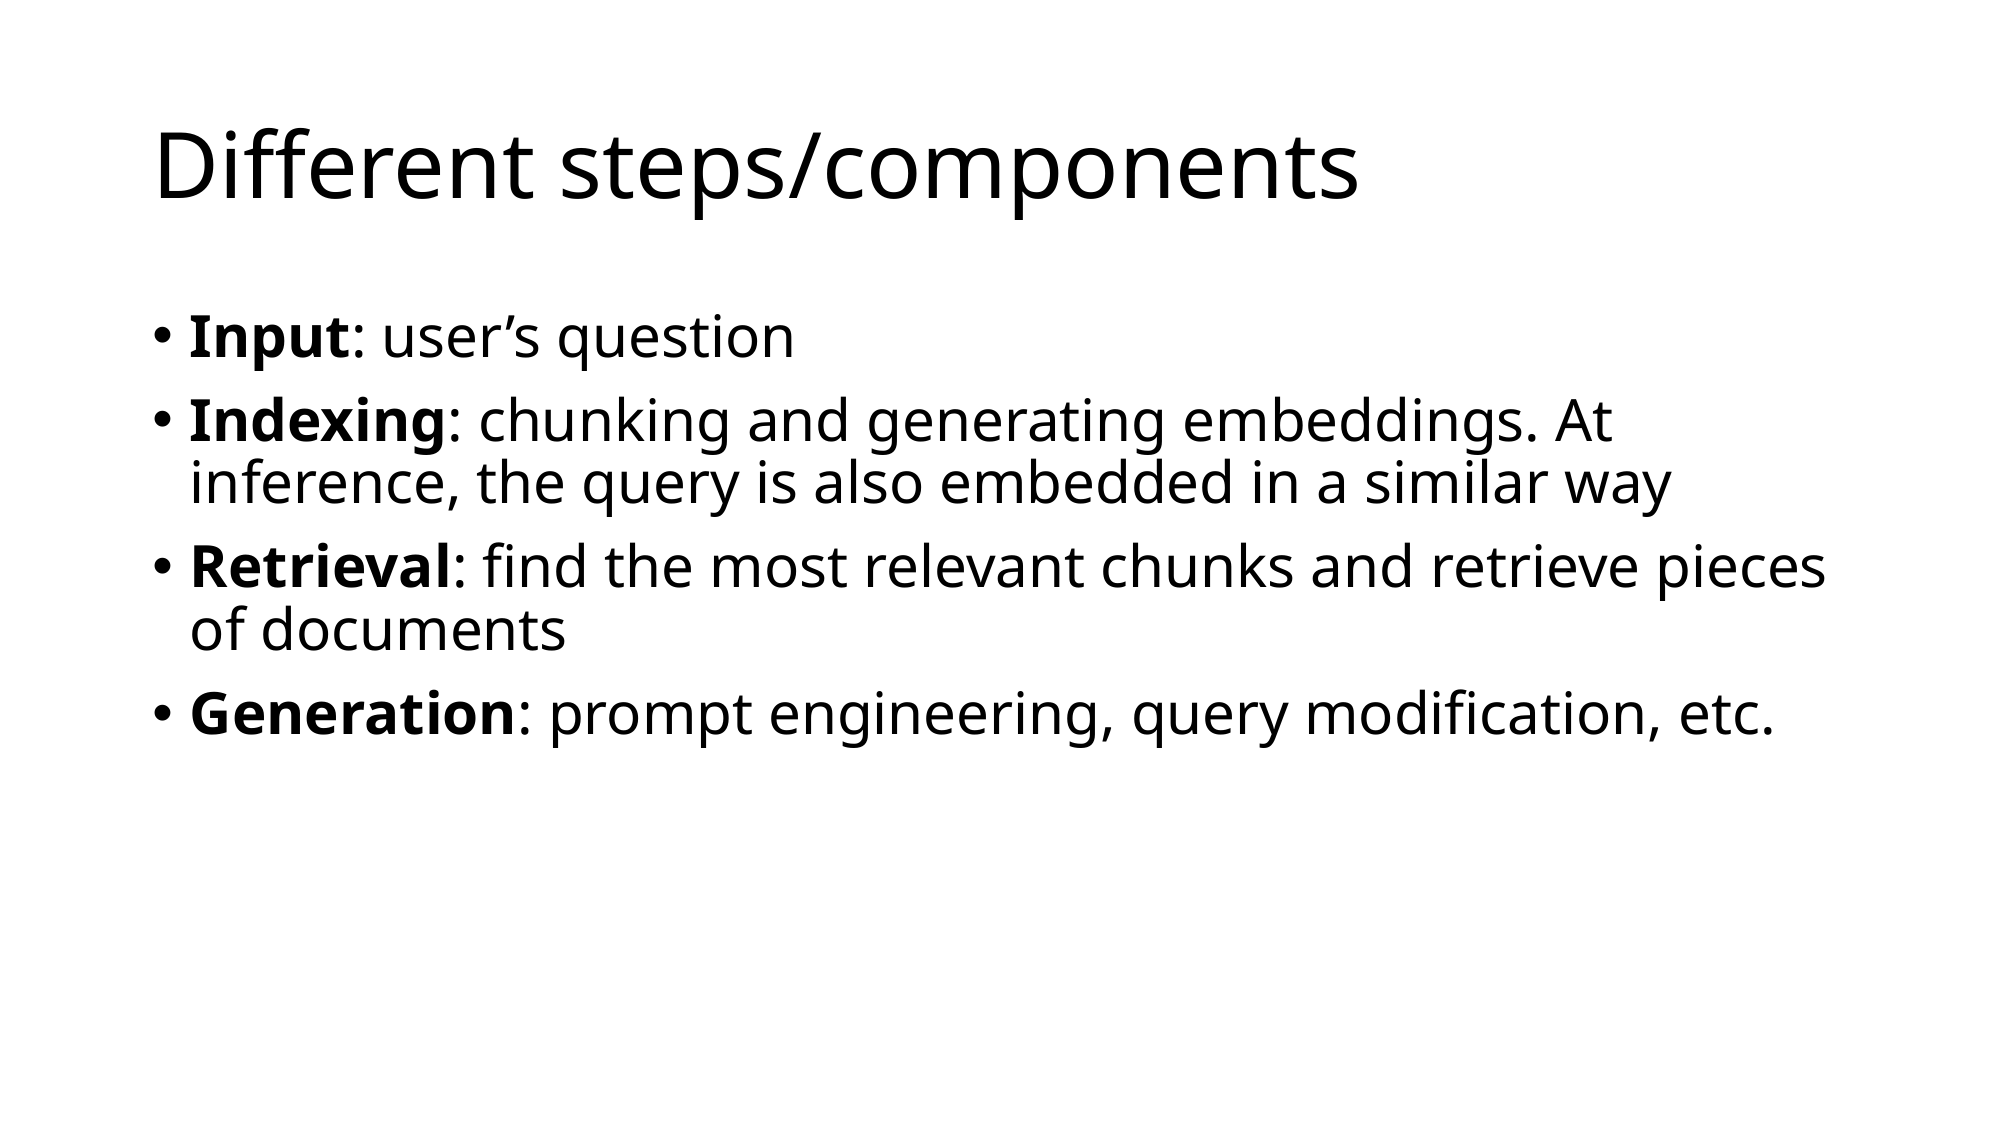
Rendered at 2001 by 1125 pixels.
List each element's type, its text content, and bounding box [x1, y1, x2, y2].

list Input: user’s question Indexing: chunking and generating embeddings. At inference, the query is also embedded in a similar way Retrieval: find the most relevant chunks and retrieve pieces of documents Generation: prompt engineering, query modification, etc. [137, 299, 1863, 1014]
title Different steps/components [137, 59, 1863, 278]
